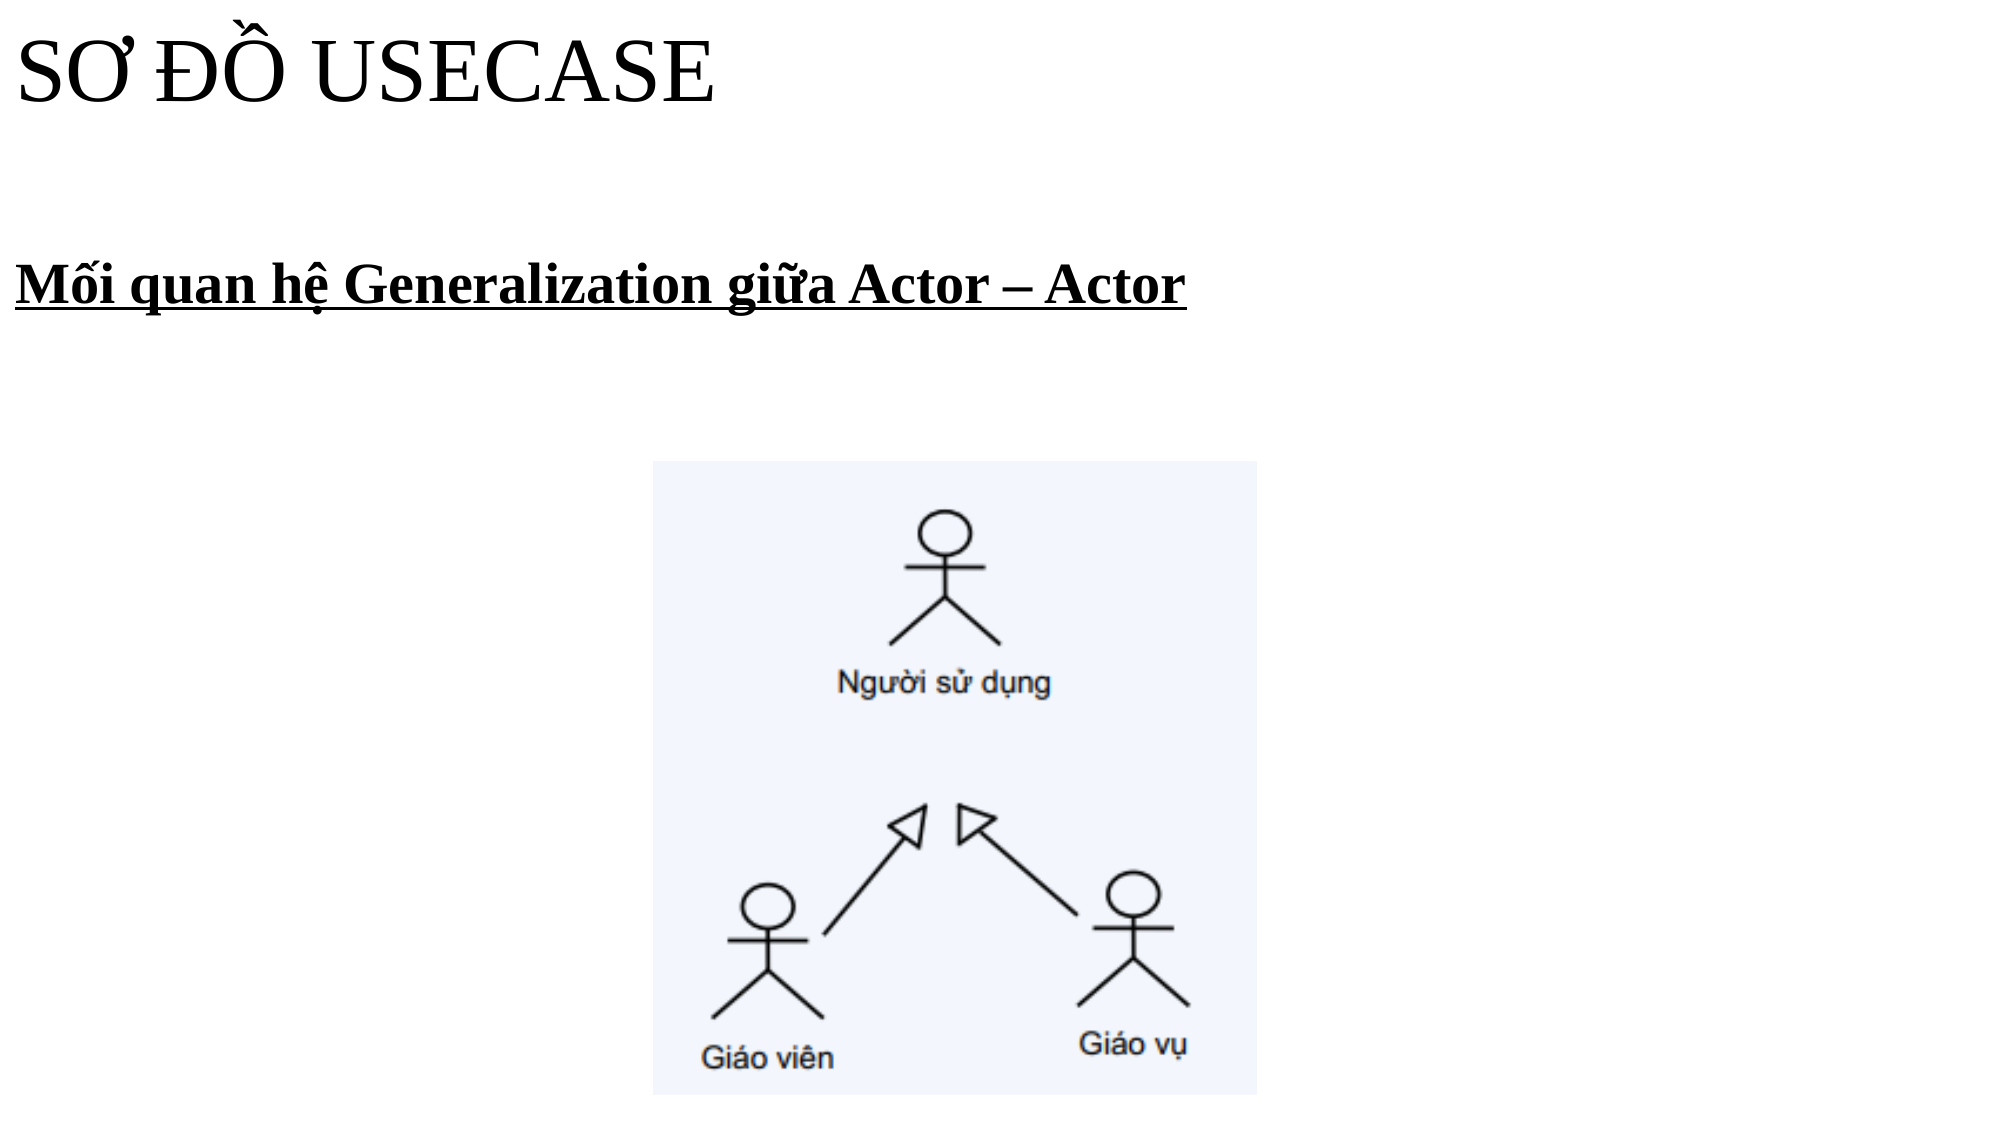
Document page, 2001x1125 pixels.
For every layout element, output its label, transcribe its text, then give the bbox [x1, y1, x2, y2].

picture [653, 461, 1257, 1095]
title SƠ ĐỒ USECASE [0, 0, 1725, 181]
list Mối quan hệ Generalization giữa Actor – Actor [0, 245, 1349, 357]
